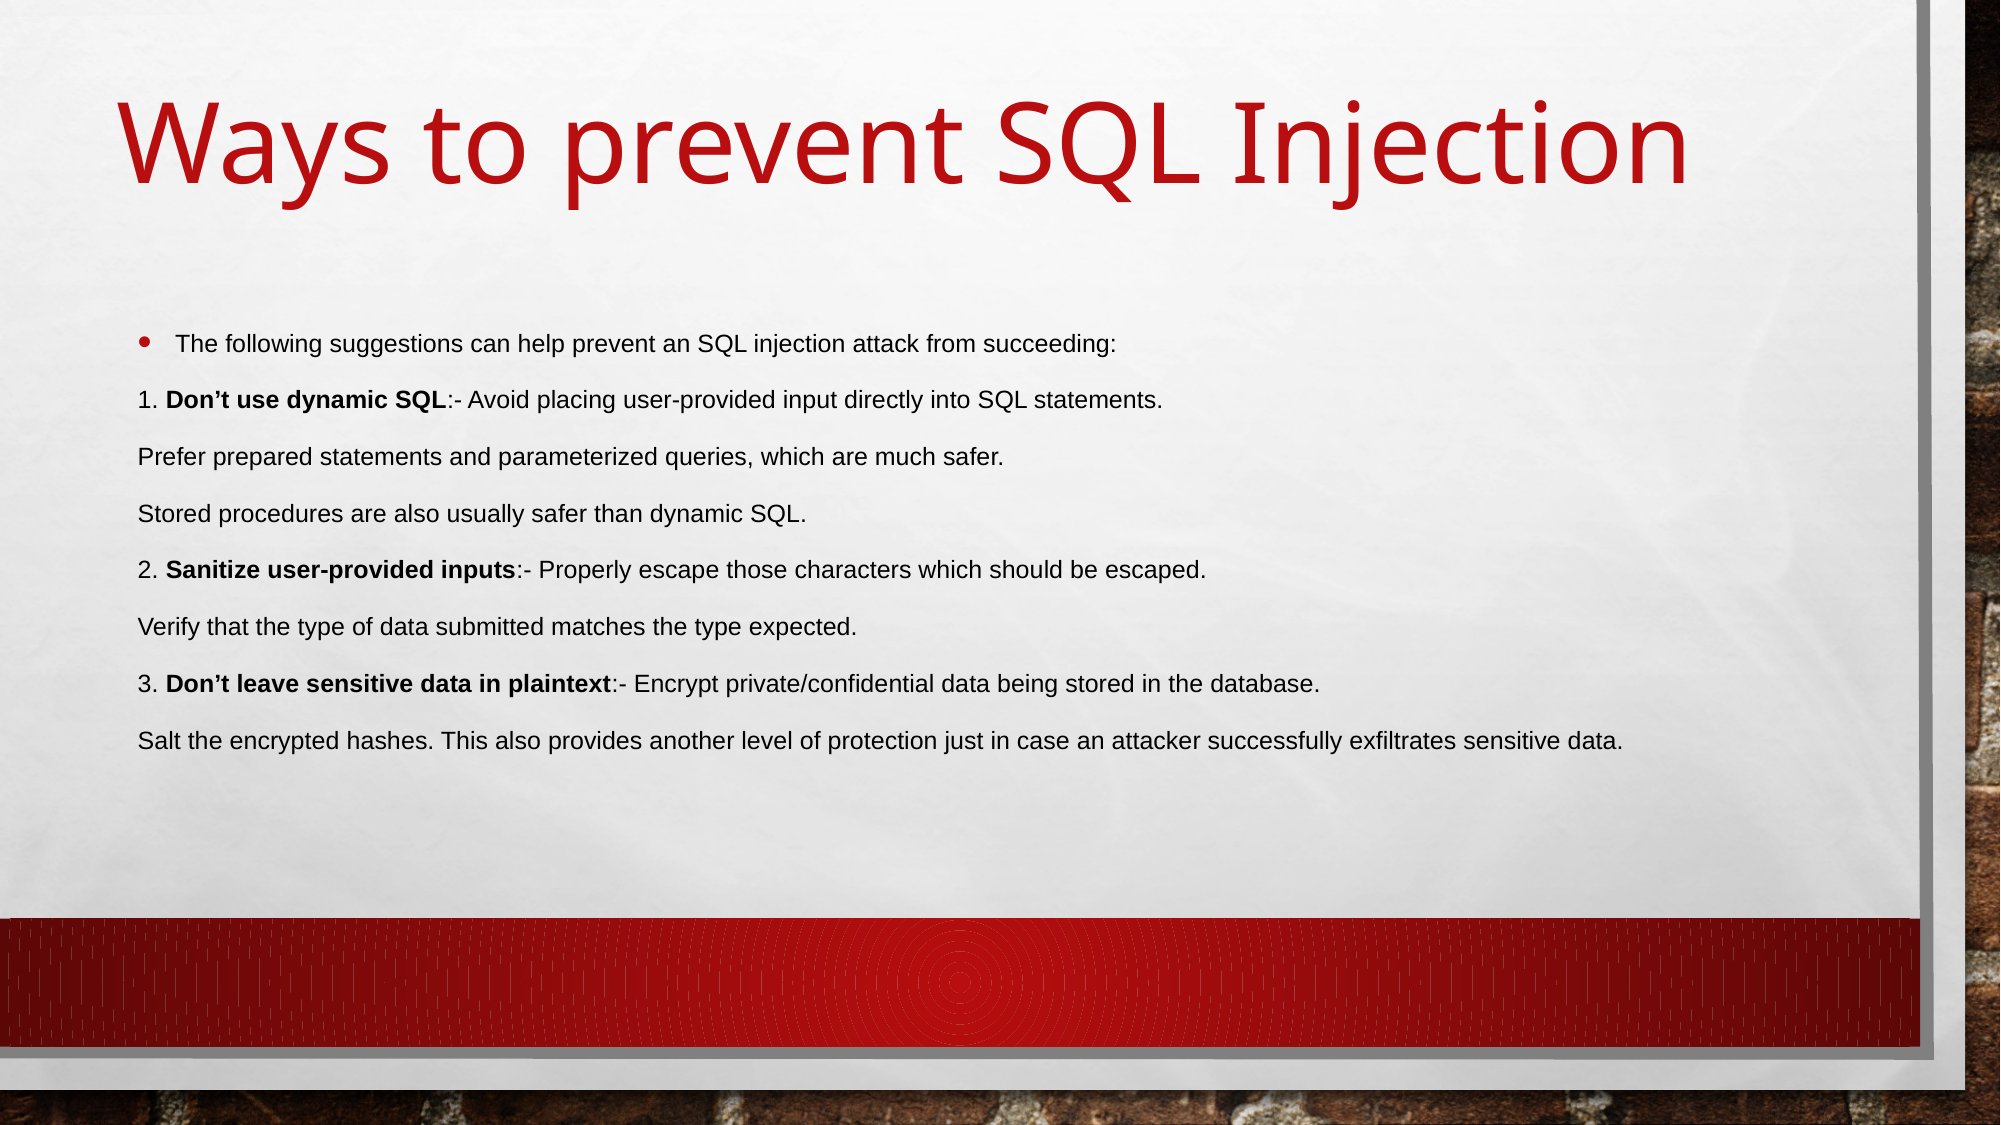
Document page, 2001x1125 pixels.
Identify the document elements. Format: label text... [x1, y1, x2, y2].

title Ways to prevent SQL Injection [101, 53, 1807, 243]
picture [0, 0, 2000, 1125]
list The following suggestions can help prevent an SQL injection attack from succeeding: 1. Don’t use dynamic SQL:- Avoid placing user-provided input directly into SQL statements. Prefer prepared statements and parameterized queries, which are much safer. Stored procedures are also usually safer than dynamic SQL. 2. Sanitize user-provided inputs:- Properly escape those characters which should be escaped. Verify that the type of data submitted matches the type expected. 3. Don’t leave sensitive data in plaintext:- Encrypt private/confidential data being stored in the database. Salt the encrypted hashes. This also provides another level of protection just in case an attacker successfully exfiltrates sensitive data. [122, 266, 1828, 810]
